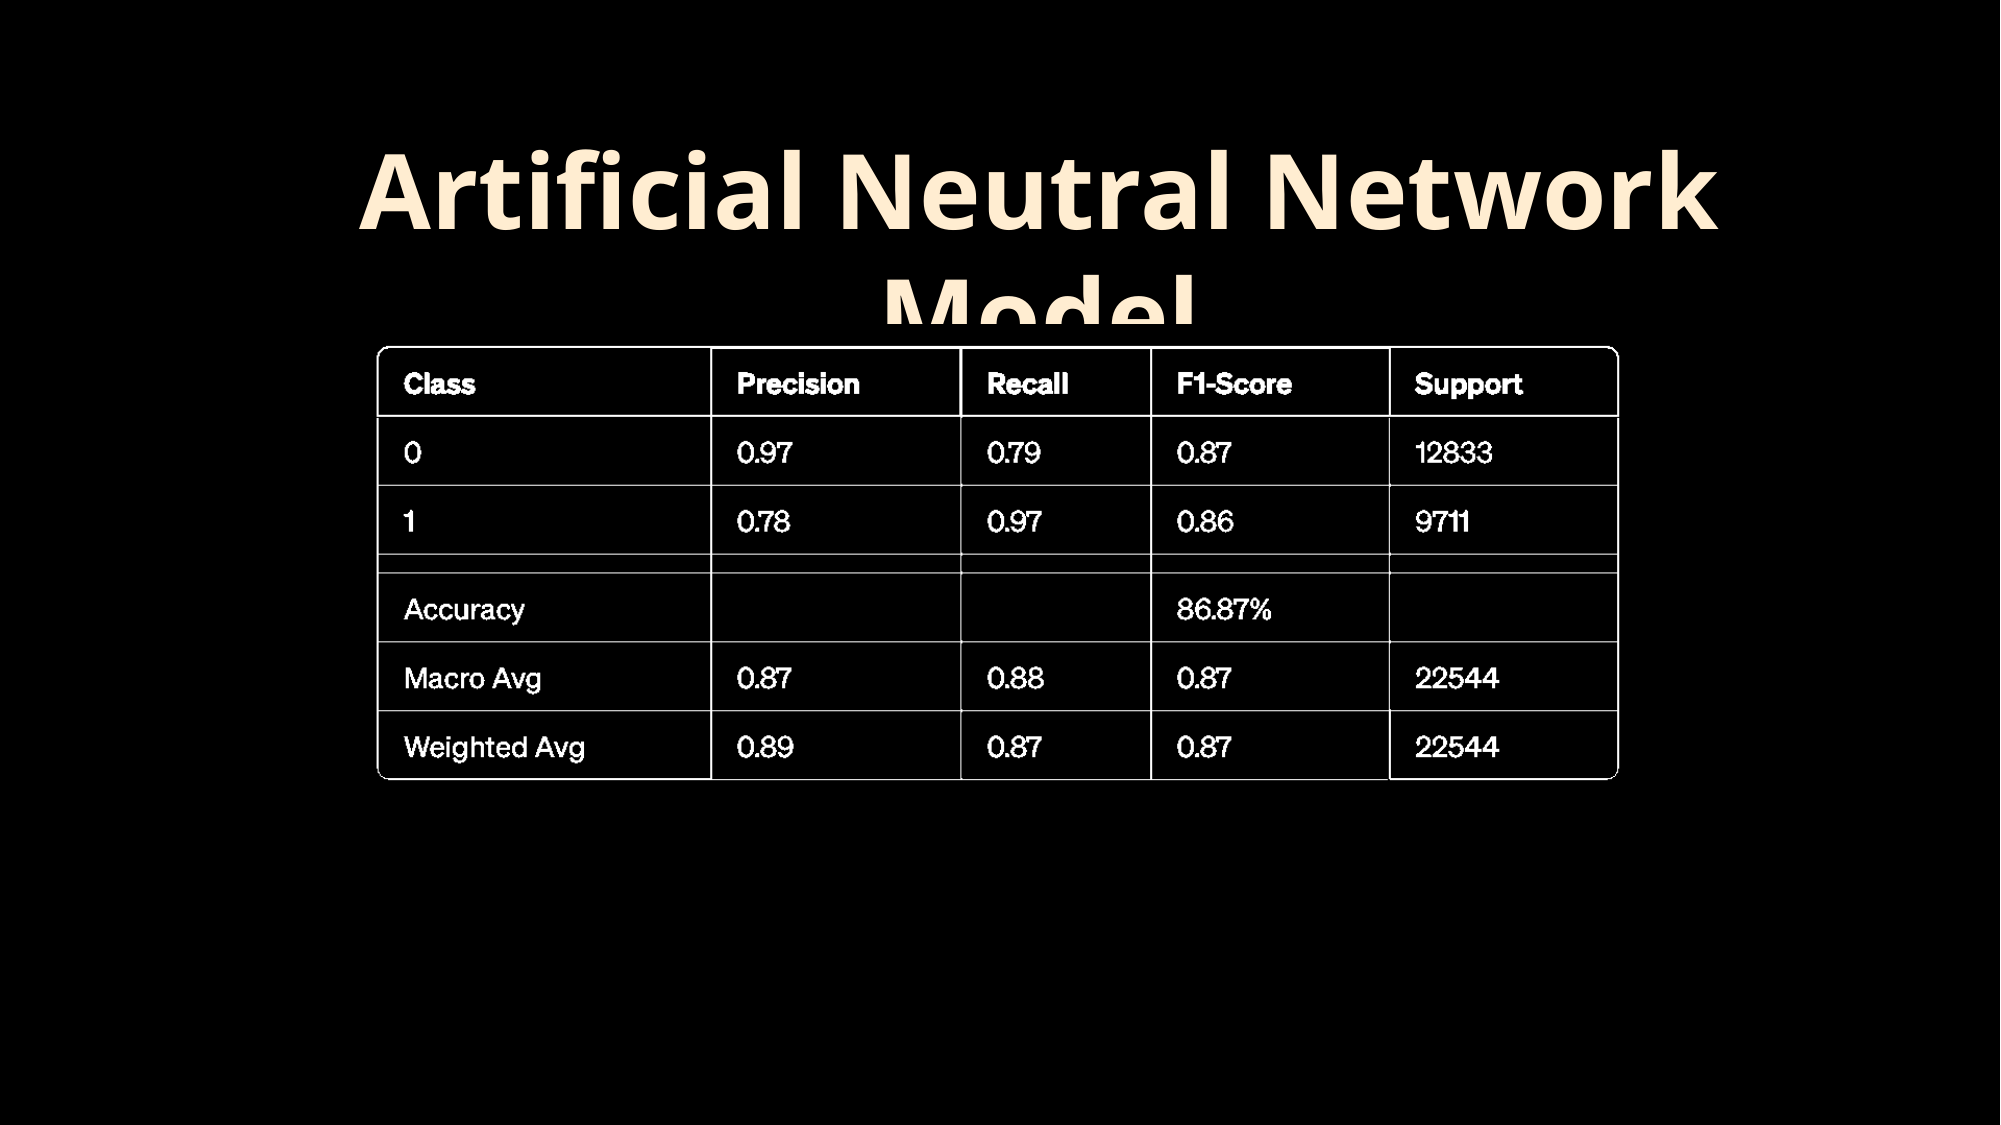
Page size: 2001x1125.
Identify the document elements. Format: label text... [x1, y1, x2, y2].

picture [362, 324, 1638, 800]
text_box Artificial Neutral Network Model [284, 117, 1795, 383]
